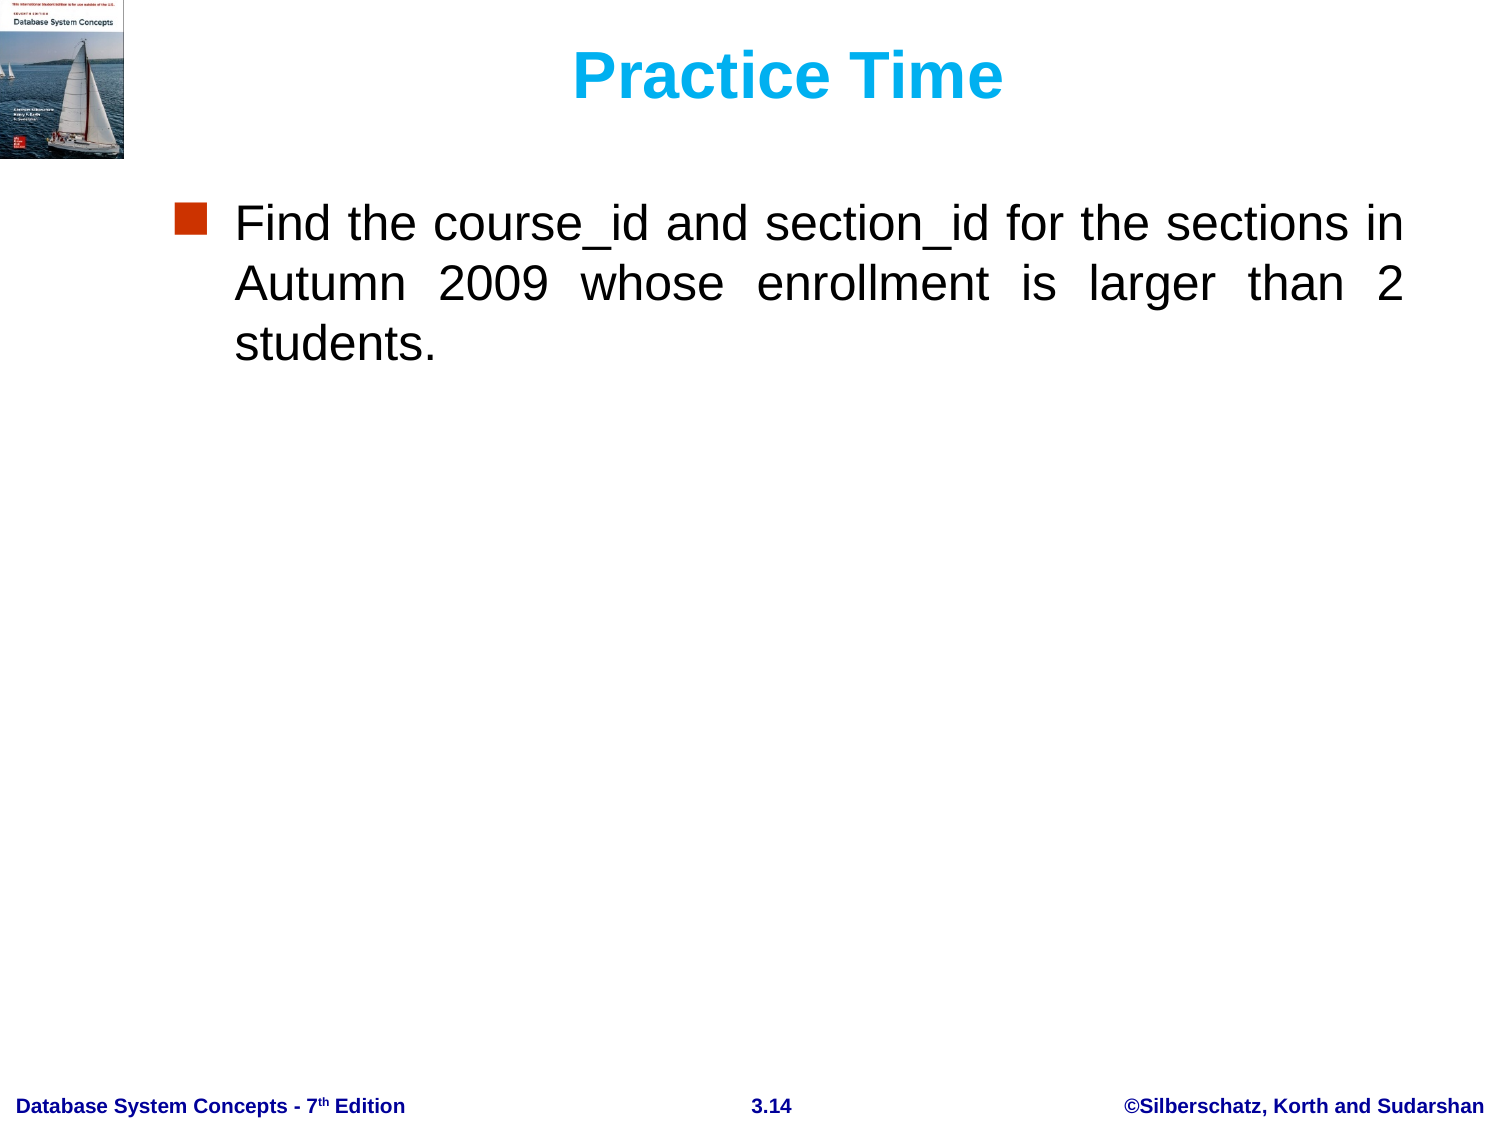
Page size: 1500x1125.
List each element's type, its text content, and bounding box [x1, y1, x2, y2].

picture [0, 0, 124, 159]
list Find the course_id and section_id for the sections in Autumn 2009 whose enrollment is larger than 2 students. [163, 182, 1420, 988]
title Practice Time [125, 18, 1452, 120]
